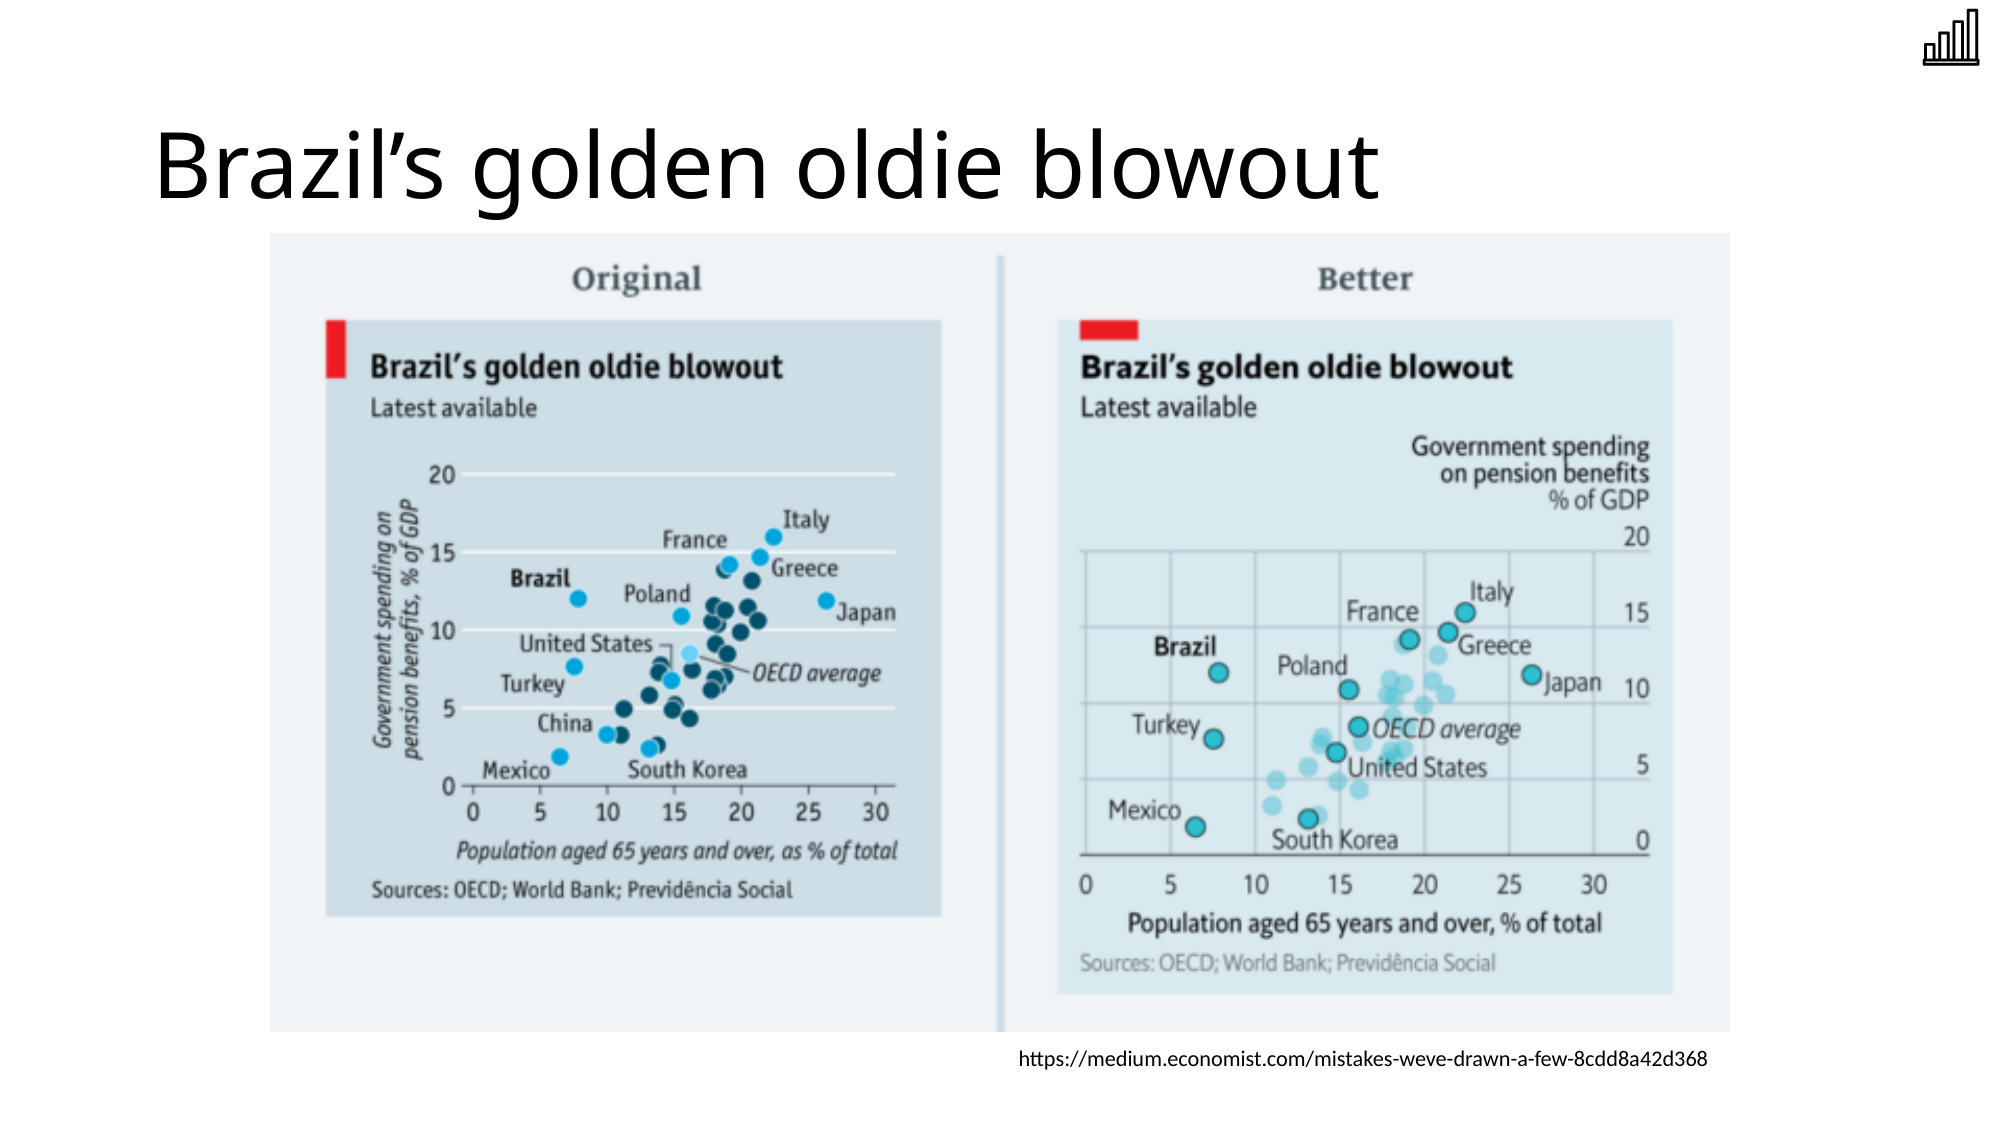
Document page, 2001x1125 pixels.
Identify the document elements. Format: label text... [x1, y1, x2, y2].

text_box https://medium.economist.com/mistakes-weve-drawn-a-few-8cdd8a42d368 [392, 1032, 1730, 1085]
picture [1868, 0, 2001, 107]
picture [270, 233, 1730, 1032]
title Brazil’s golden oldie blowout [137, 59, 1863, 278]
